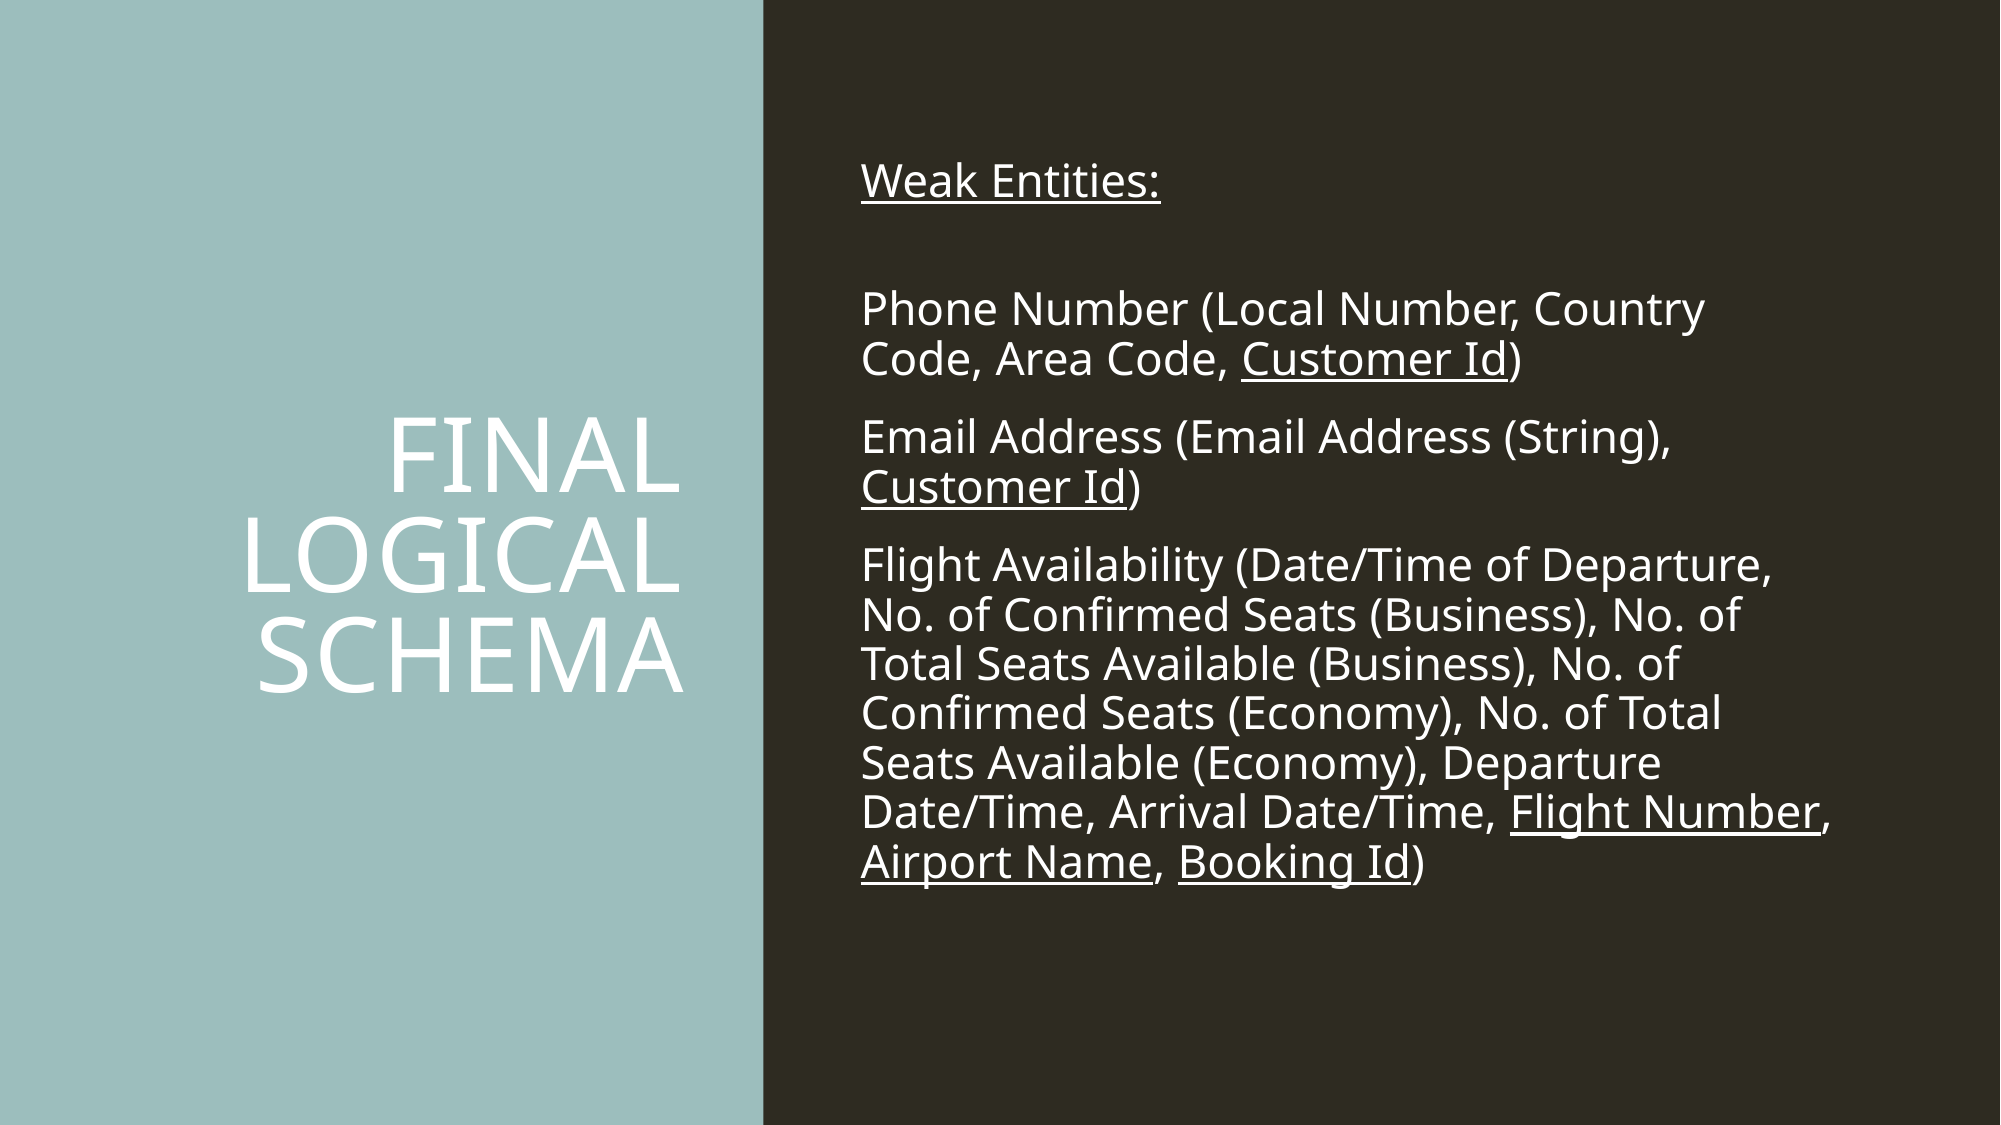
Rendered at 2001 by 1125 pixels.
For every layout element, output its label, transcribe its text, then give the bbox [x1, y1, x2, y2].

text_box [0, 0, 765, 1125]
list Weak Entities: Phone Number (Local Number, Country Code, Area Code, Customer Id) Email Address (Email Address (String), Customer Id) Flight Availability (Date/Time of Departure, No. of Confirmed Seats (Business), No. of Total Seats Available (Business), No. of Confirmed Seats (Economy), No. of Total Seats Available (Economy), Departure Date/Time, Arrival Date/Time, Flight Number, Airport Name, Booking Id) [838, 131, 1847, 993]
text_box [765, 0, 2000, 1125]
text_box Final Logical Schema [158, 131, 700, 993]
